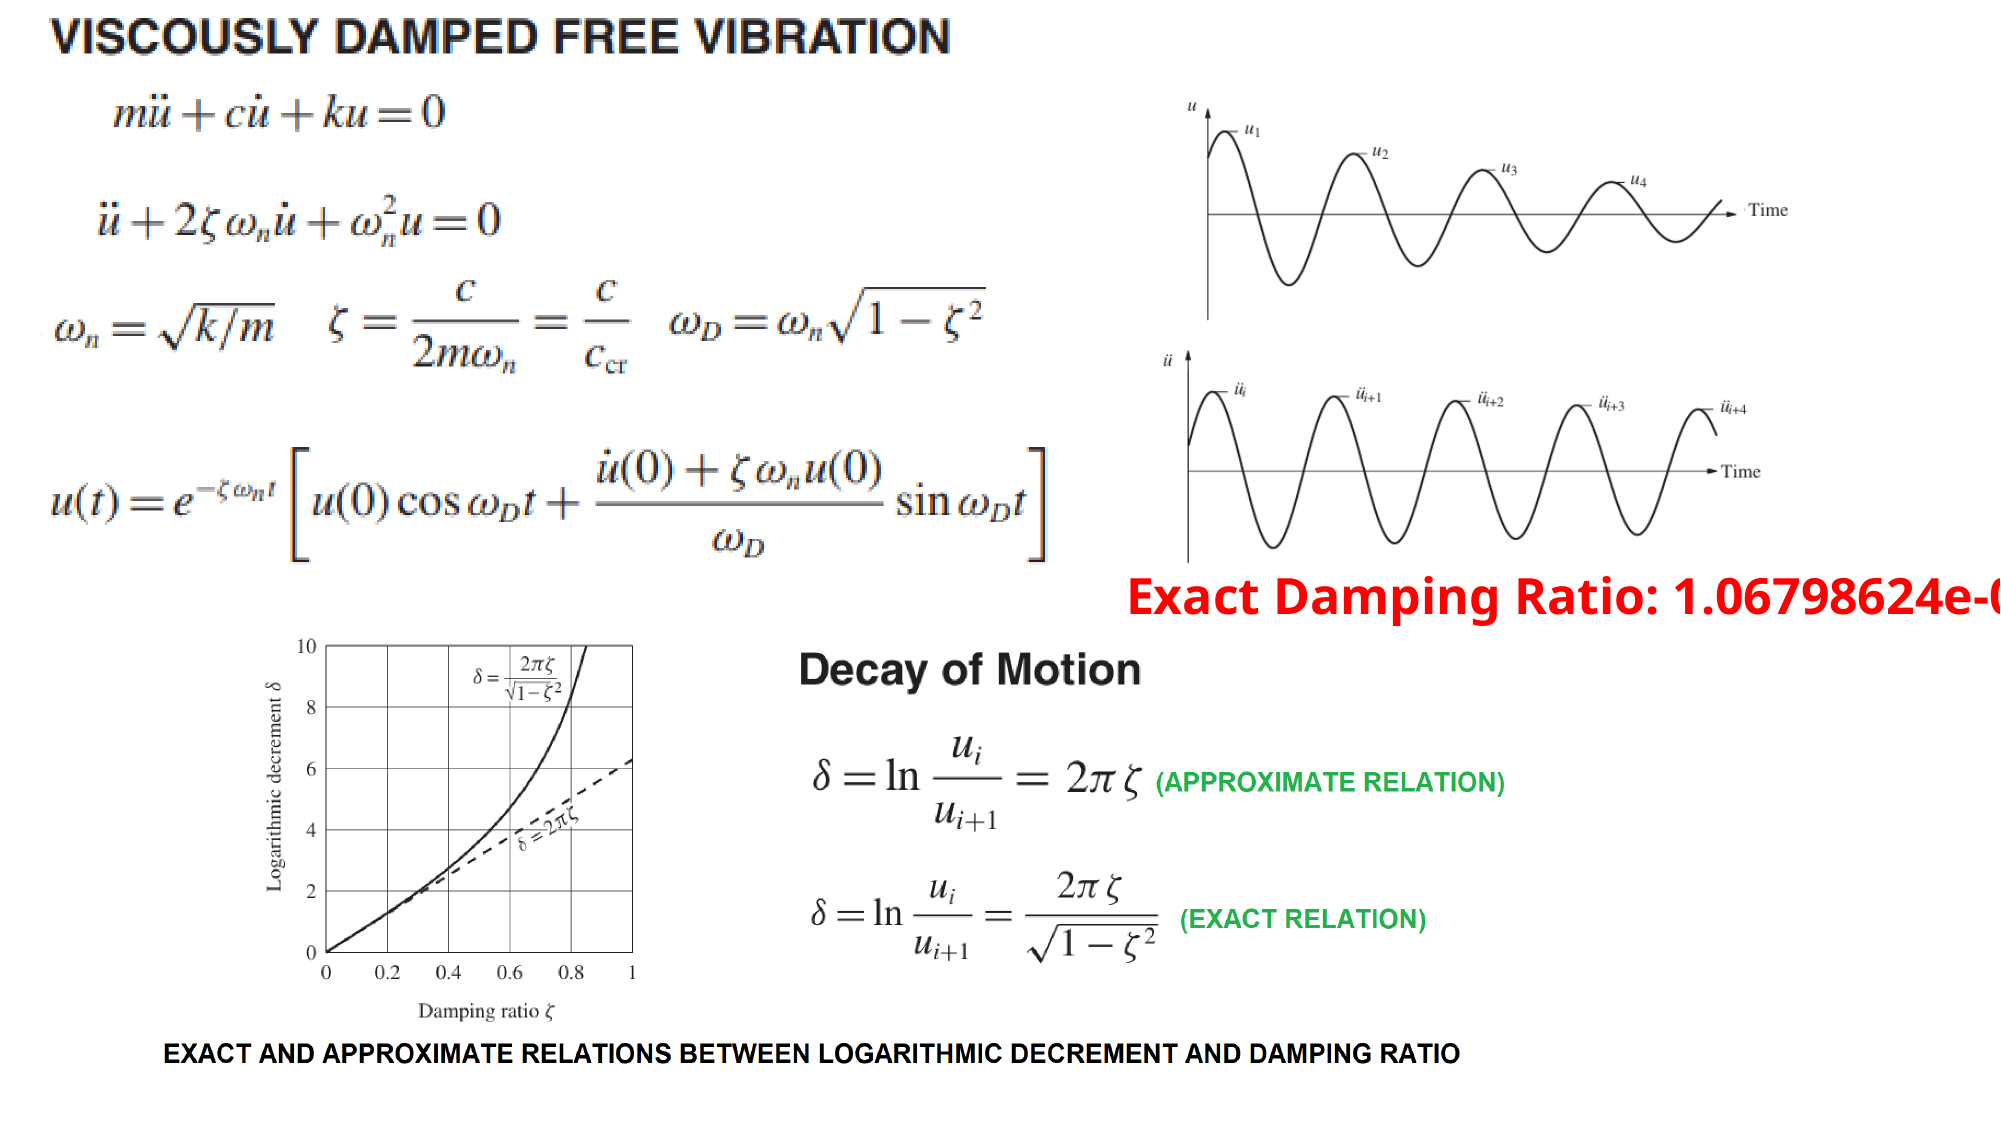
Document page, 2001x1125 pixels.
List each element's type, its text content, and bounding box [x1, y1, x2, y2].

picture [1110, 66, 1848, 563]
picture [27, 0, 1592, 1125]
text_box Exact Damping Ratio: 1.06798624e-02 [1111, 557, 2000, 633]
